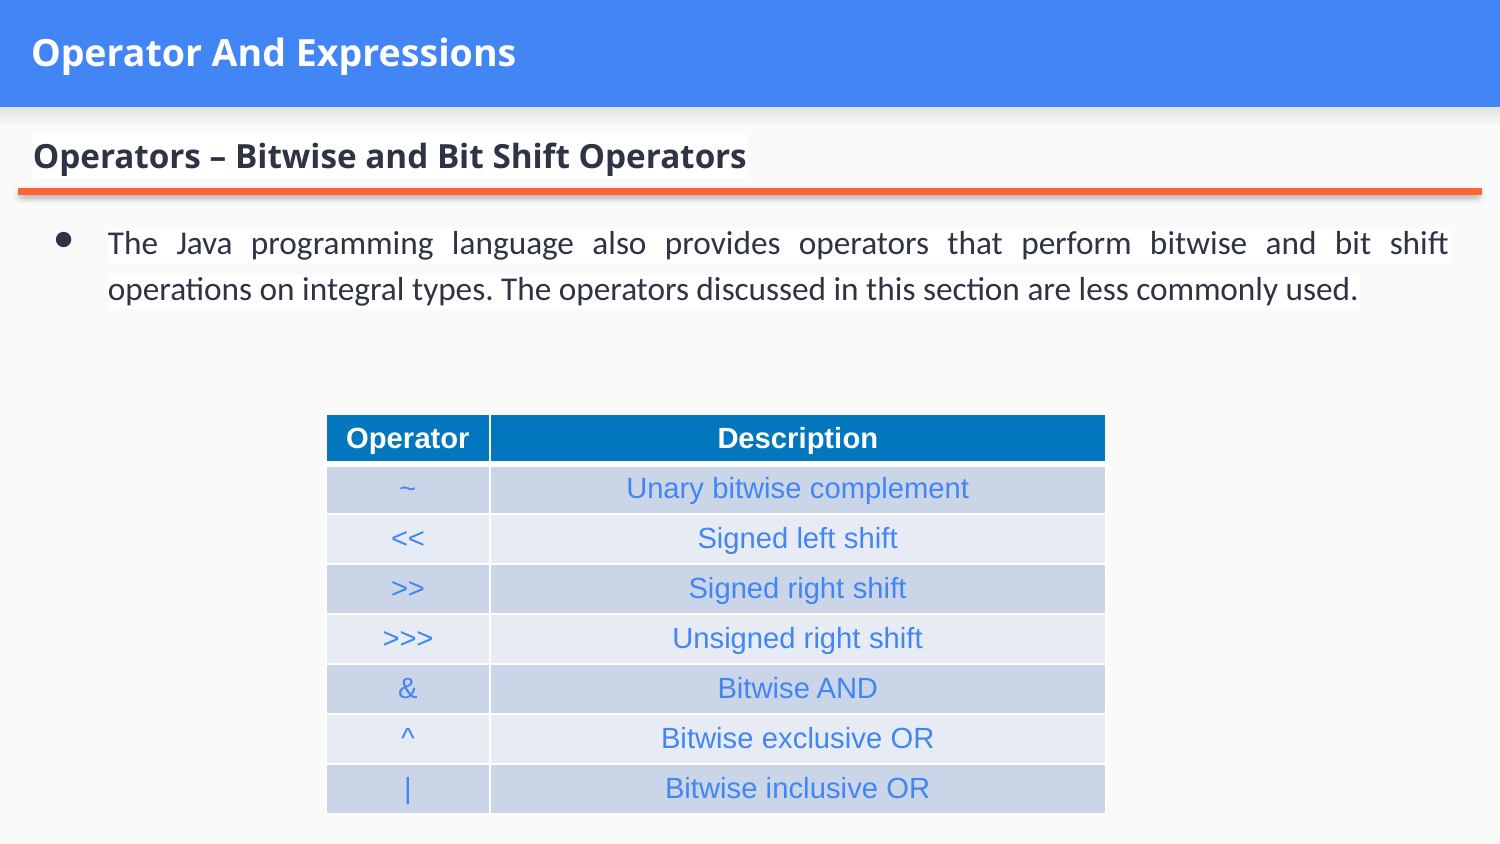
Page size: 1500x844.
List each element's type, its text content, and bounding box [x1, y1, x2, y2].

table_cell Unsigned right shift [491, 615, 1105, 663]
table_cell | [327, 765, 489, 813]
table_header Operator [327, 415, 489, 461]
table_cell ~ [327, 467, 489, 513]
table_cell << [327, 515, 489, 563]
table_cell Bitwise inclusive OR [491, 765, 1105, 813]
table_cell Bitwise AND [491, 665, 1105, 713]
text_box Operators – Bitwise and Bit Shift Operators The Java programming language also provides operators that perform bitwise and bit shift operations on integral types. The operators discussed in this section are less commonly used. [17, 113, 1466, 188]
table_cell Signed left shift [491, 515, 1105, 563]
table_cell >>> [327, 615, 489, 663]
table_cell Bitwise exclusive OR [491, 715, 1105, 763]
table_header Description [491, 415, 1105, 461]
table_cell & [327, 665, 489, 713]
table_cell Signed right shift [491, 565, 1105, 613]
table_cell Unary bitwise complement [491, 467, 1105, 513]
table_cell ^ [327, 715, 489, 763]
table_cell >> [327, 565, 489, 613]
text_box Operators – Bitwise and Bit Shift Operators The Java programming language also provides operators that perform bitwise and bit shift operations on integral types. The operators discussed in this section are less commonly used. [17, 201, 1466, 322]
title Operator And Expressions [16, 2, 1464, 102]
